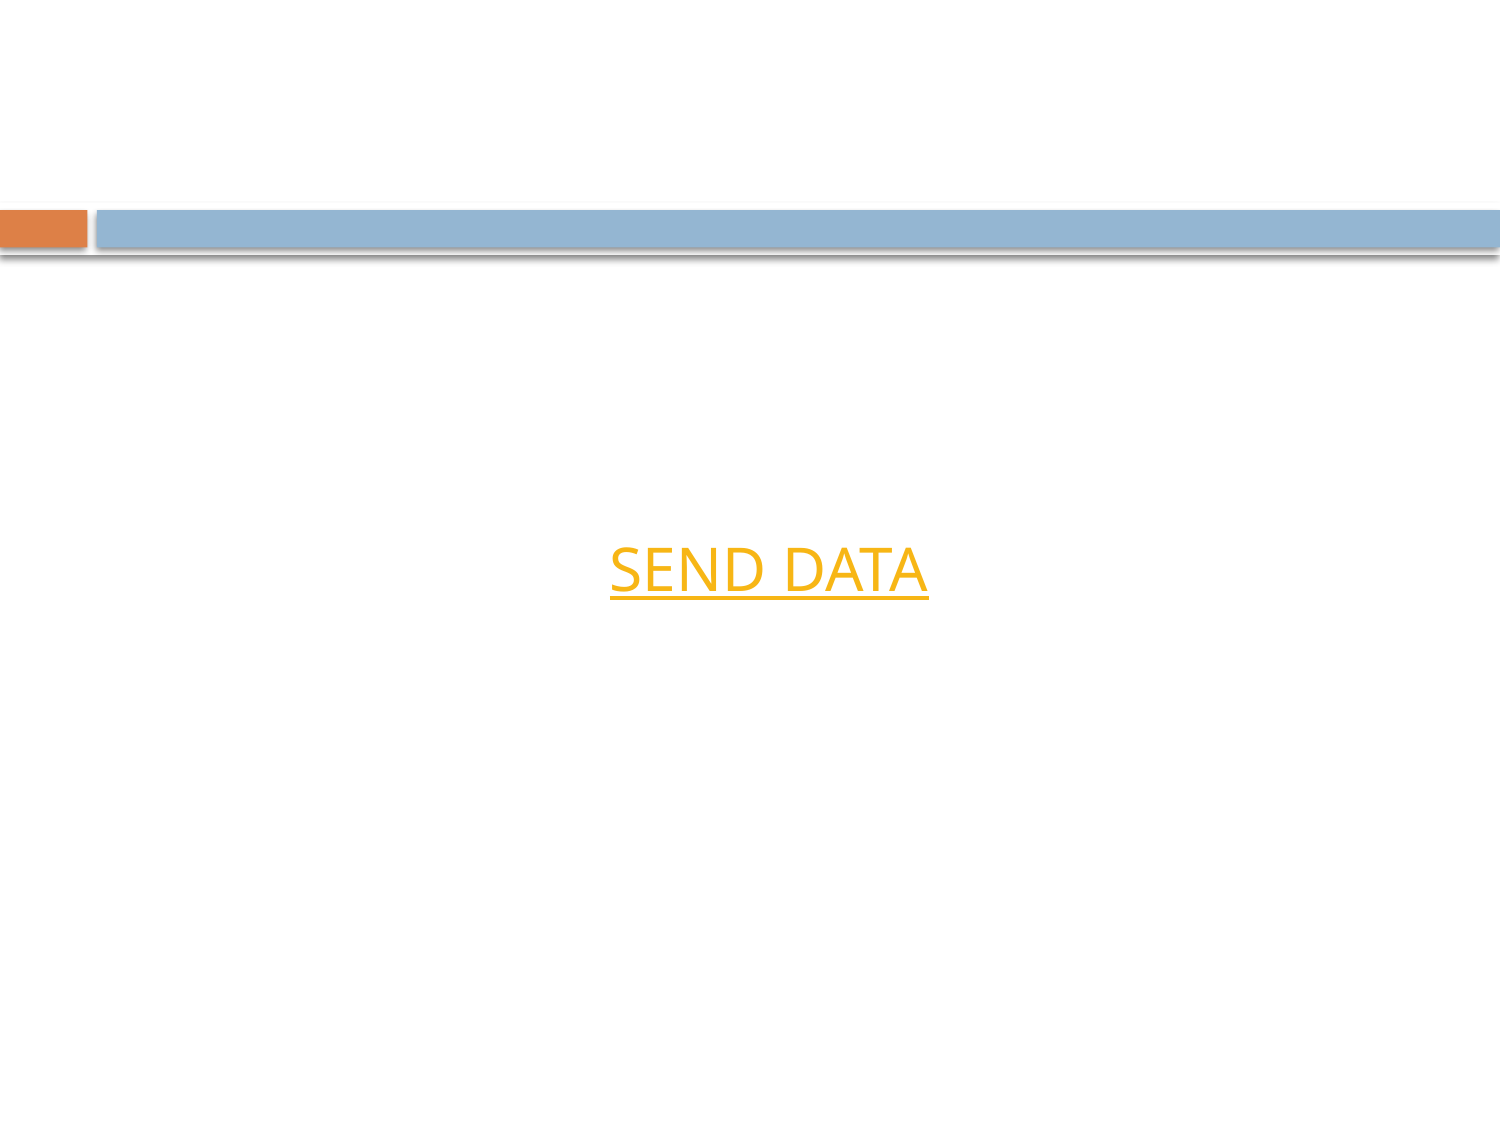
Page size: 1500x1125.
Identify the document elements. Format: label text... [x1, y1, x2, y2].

list SEND DATA [100, 262, 1438, 1000]
